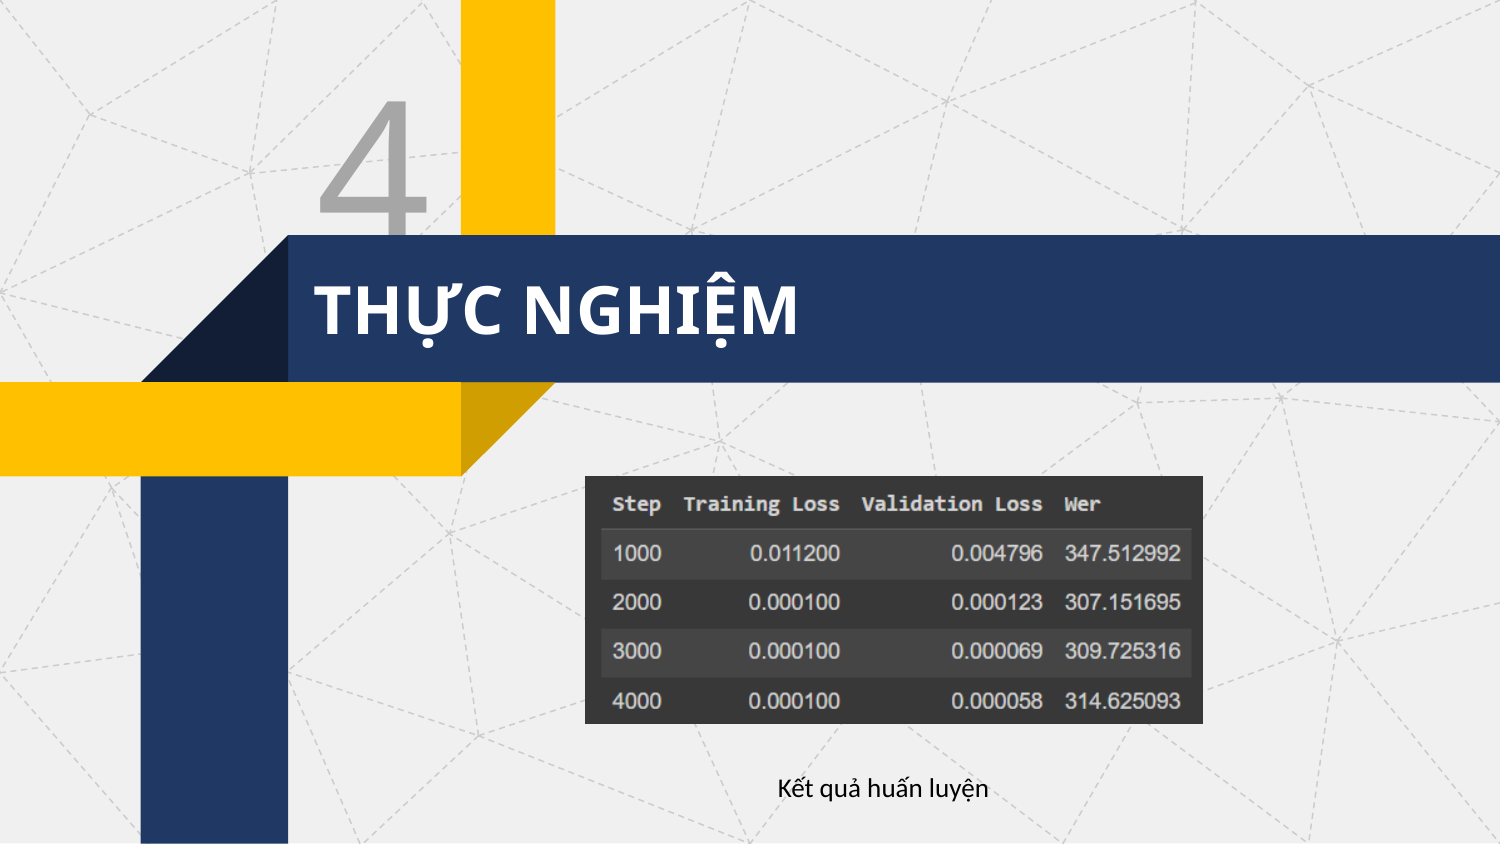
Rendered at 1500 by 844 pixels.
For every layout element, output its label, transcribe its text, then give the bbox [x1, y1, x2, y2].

text_box [140, 485, 289, 844]
text_box Kết quả huấn luyện [763, 762, 1025, 811]
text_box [0, 381, 556, 478]
picture [585, 476, 1203, 725]
text_box 4 [301, 37, 446, 233]
text_box [460, 0, 556, 233]
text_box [140, 234, 1500, 384]
